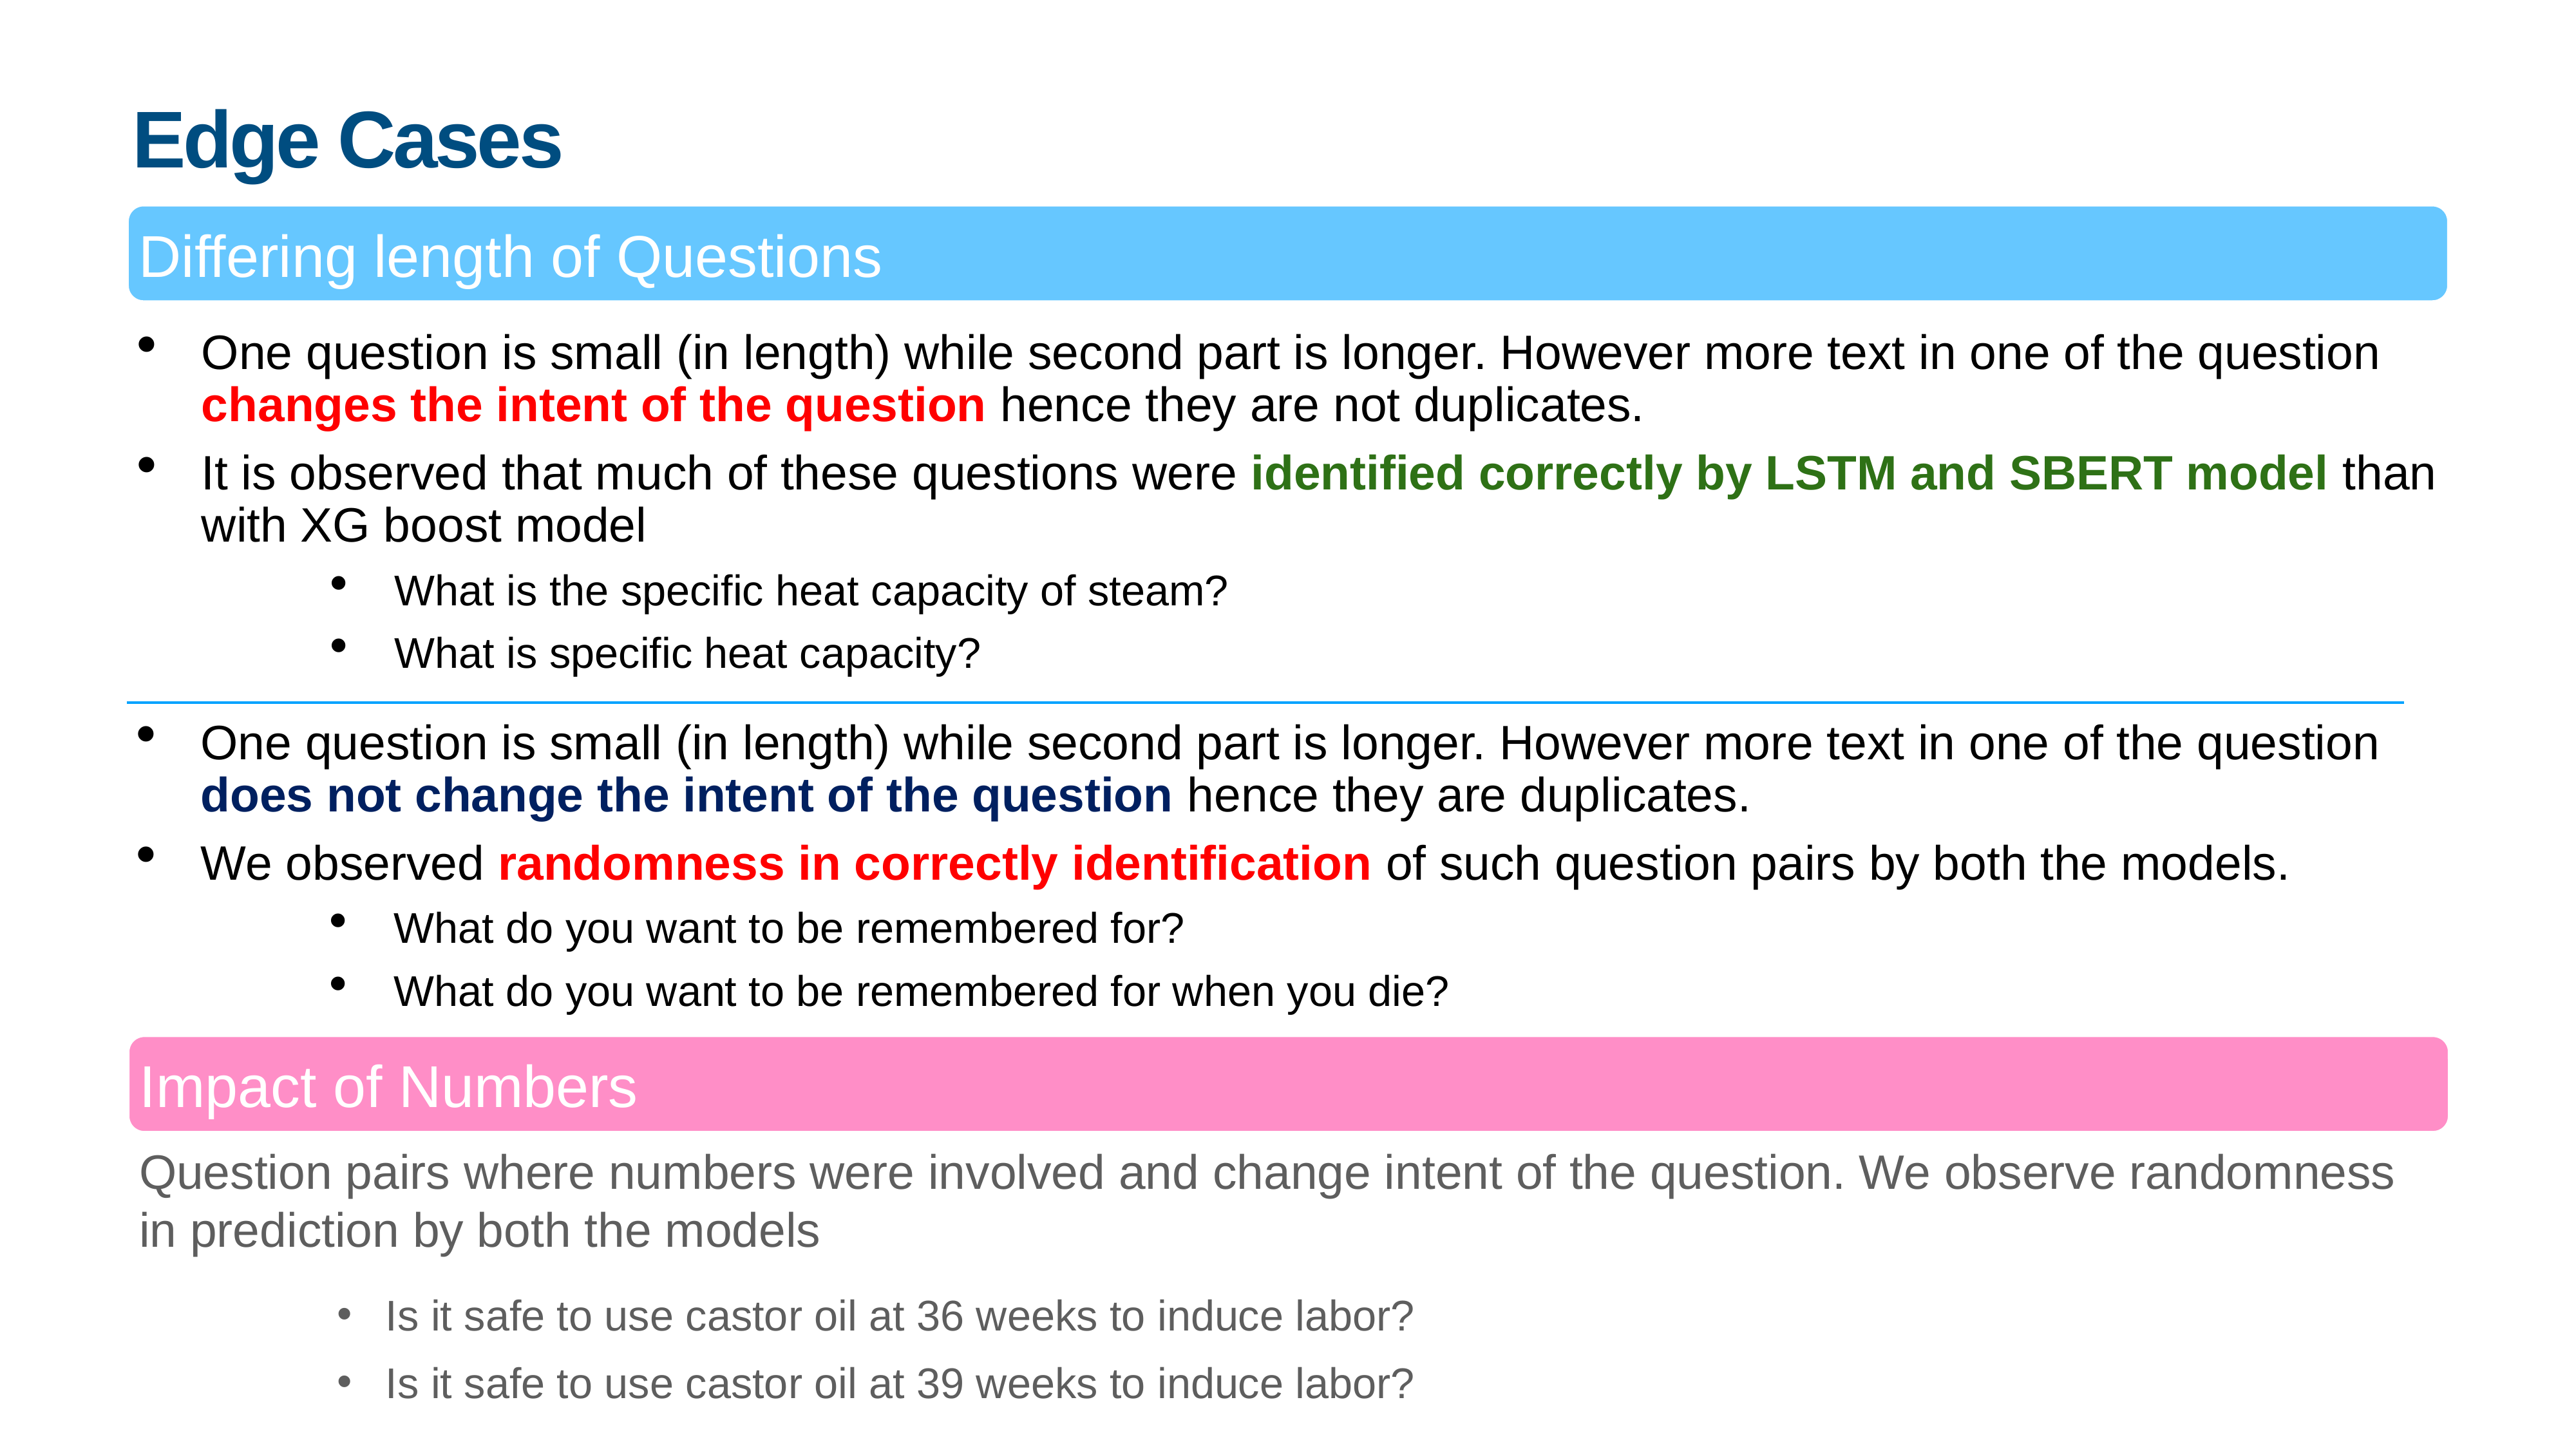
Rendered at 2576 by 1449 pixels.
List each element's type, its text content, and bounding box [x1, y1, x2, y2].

text_box Is it safe to use castor oil at 36 weeks to induce labor? Is it safe to use castor oil at 39 weeks to induce labor? [332, 1283, 1611, 1412]
title Edge Cases [126, 80, 2448, 208]
text_box One question is small (in length) while second part is longer. However more text in one of the question does not change the intent of the question hence they are duplicates. We observed randomness in correctly identification of such question pairs by both the models. What do you want to be remembered for? What do you want to be remembered for when you die? [131, 713, 2443, 1035]
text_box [128, 1035, 2450, 1133]
text_box Question pairs where numbers were involved and change intent of the question. We observe randomness in prediction by both the models [134, 1136, 2446, 1262]
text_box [127, 205, 2449, 302]
text_box One question is small (in length) while second part is longer. However more text in one of the question changes the intent of the question hence they are not duplicates. It is observed that much of these questions were identified correctly by LSTM and SBERT model than with XG boost model What is the specific heat capacity of steam? What is specific heat capacity? [132, 323, 2444, 705]
